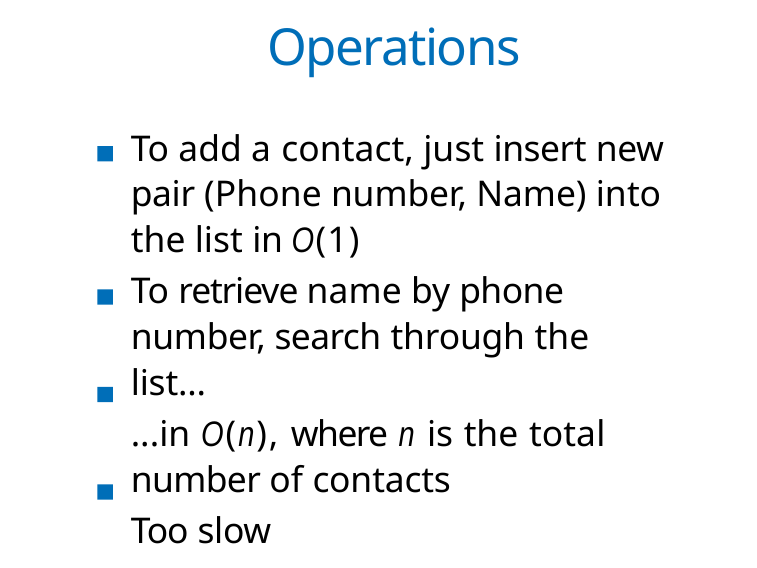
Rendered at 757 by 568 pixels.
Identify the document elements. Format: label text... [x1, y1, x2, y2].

text_box [97, 146, 113, 162]
text_box [97, 386, 113, 403]
title Operations [29, 12, 728, 110]
text_box To add a contact, just insert new pair (Phone number, Name) into the list in O(1) To retrieve name by phone number, search through the list... ...in O(n), where n is the total number of contacts Too slow [128, 120, 679, 552]
text_box [97, 289, 113, 305]
text_box [97, 484, 113, 500]
